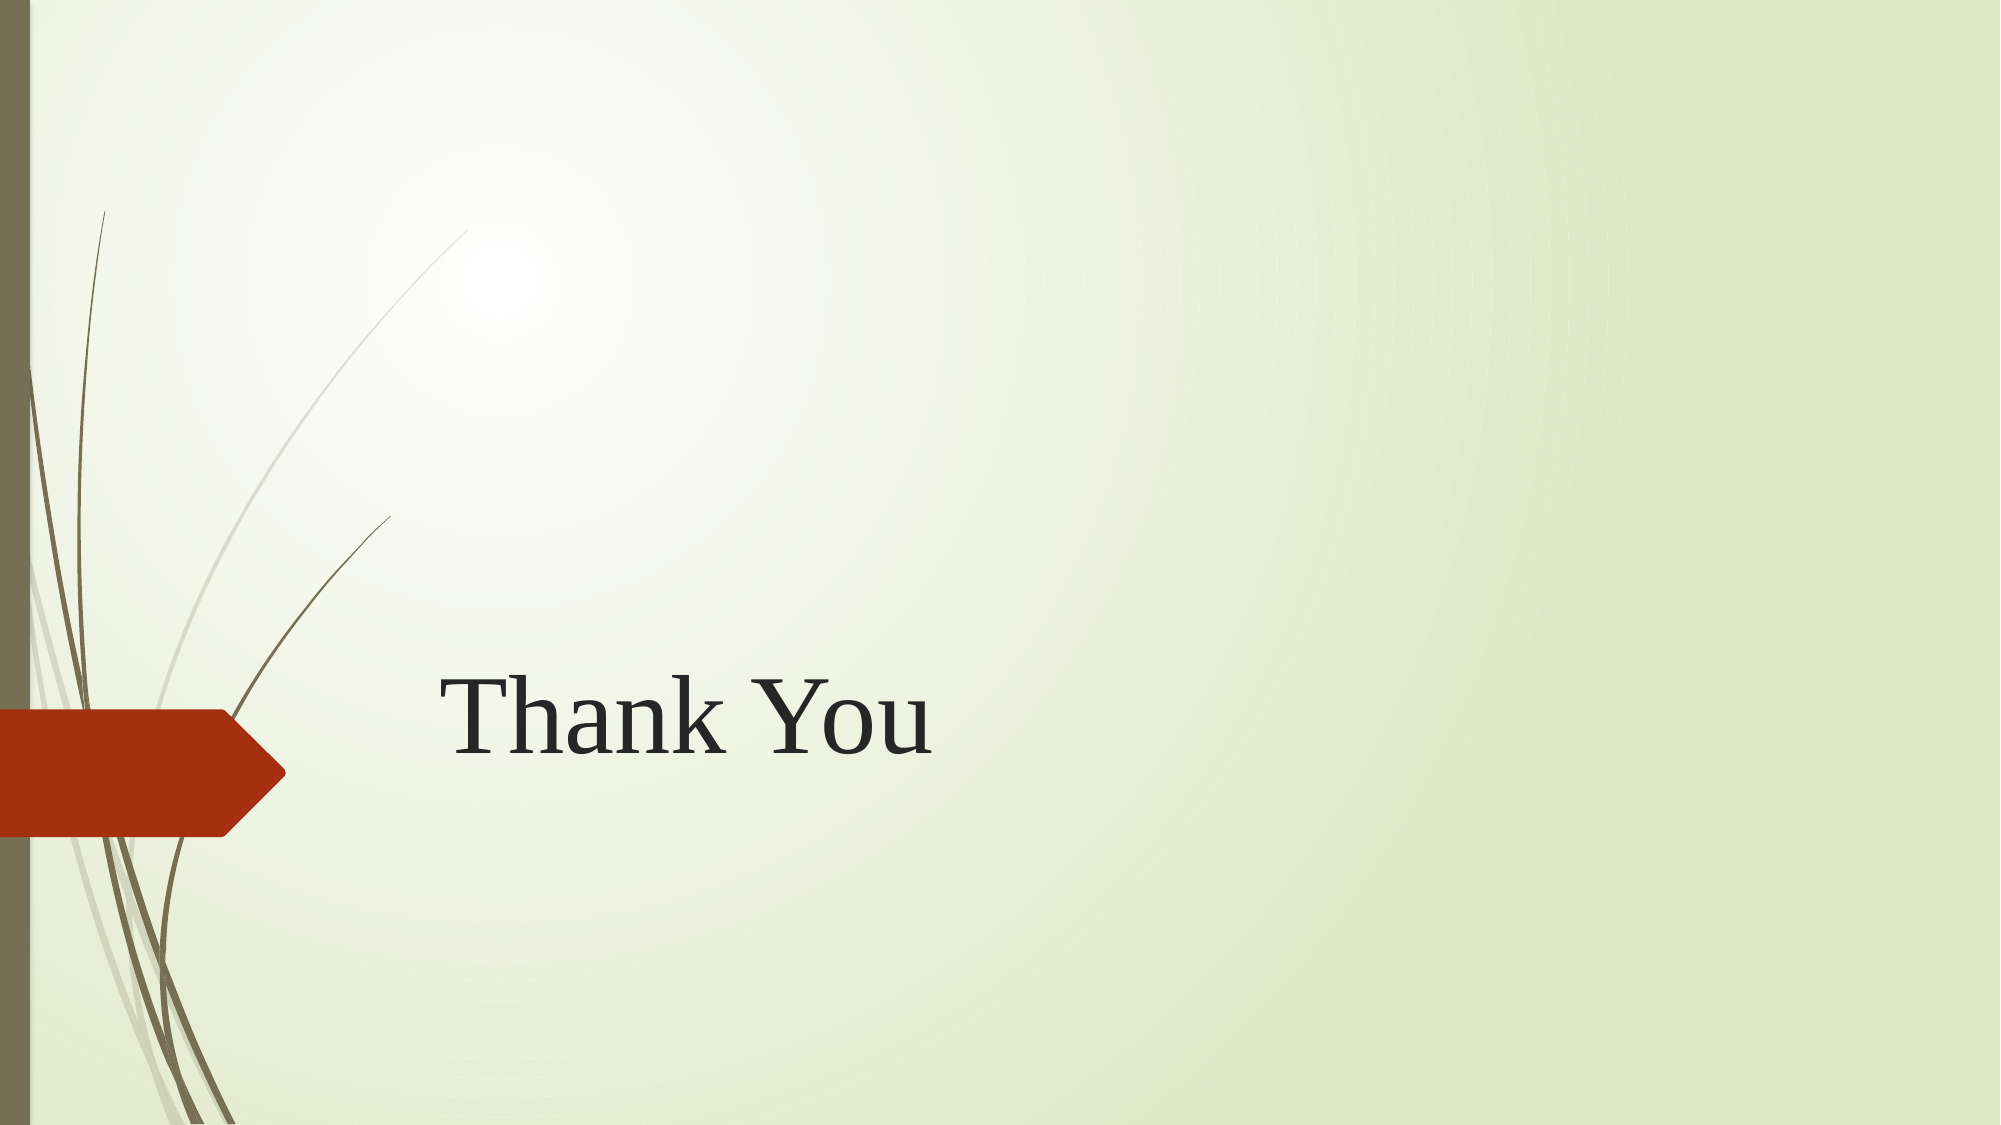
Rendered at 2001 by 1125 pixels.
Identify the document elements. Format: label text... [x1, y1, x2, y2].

title Thank You [424, 412, 1888, 784]
